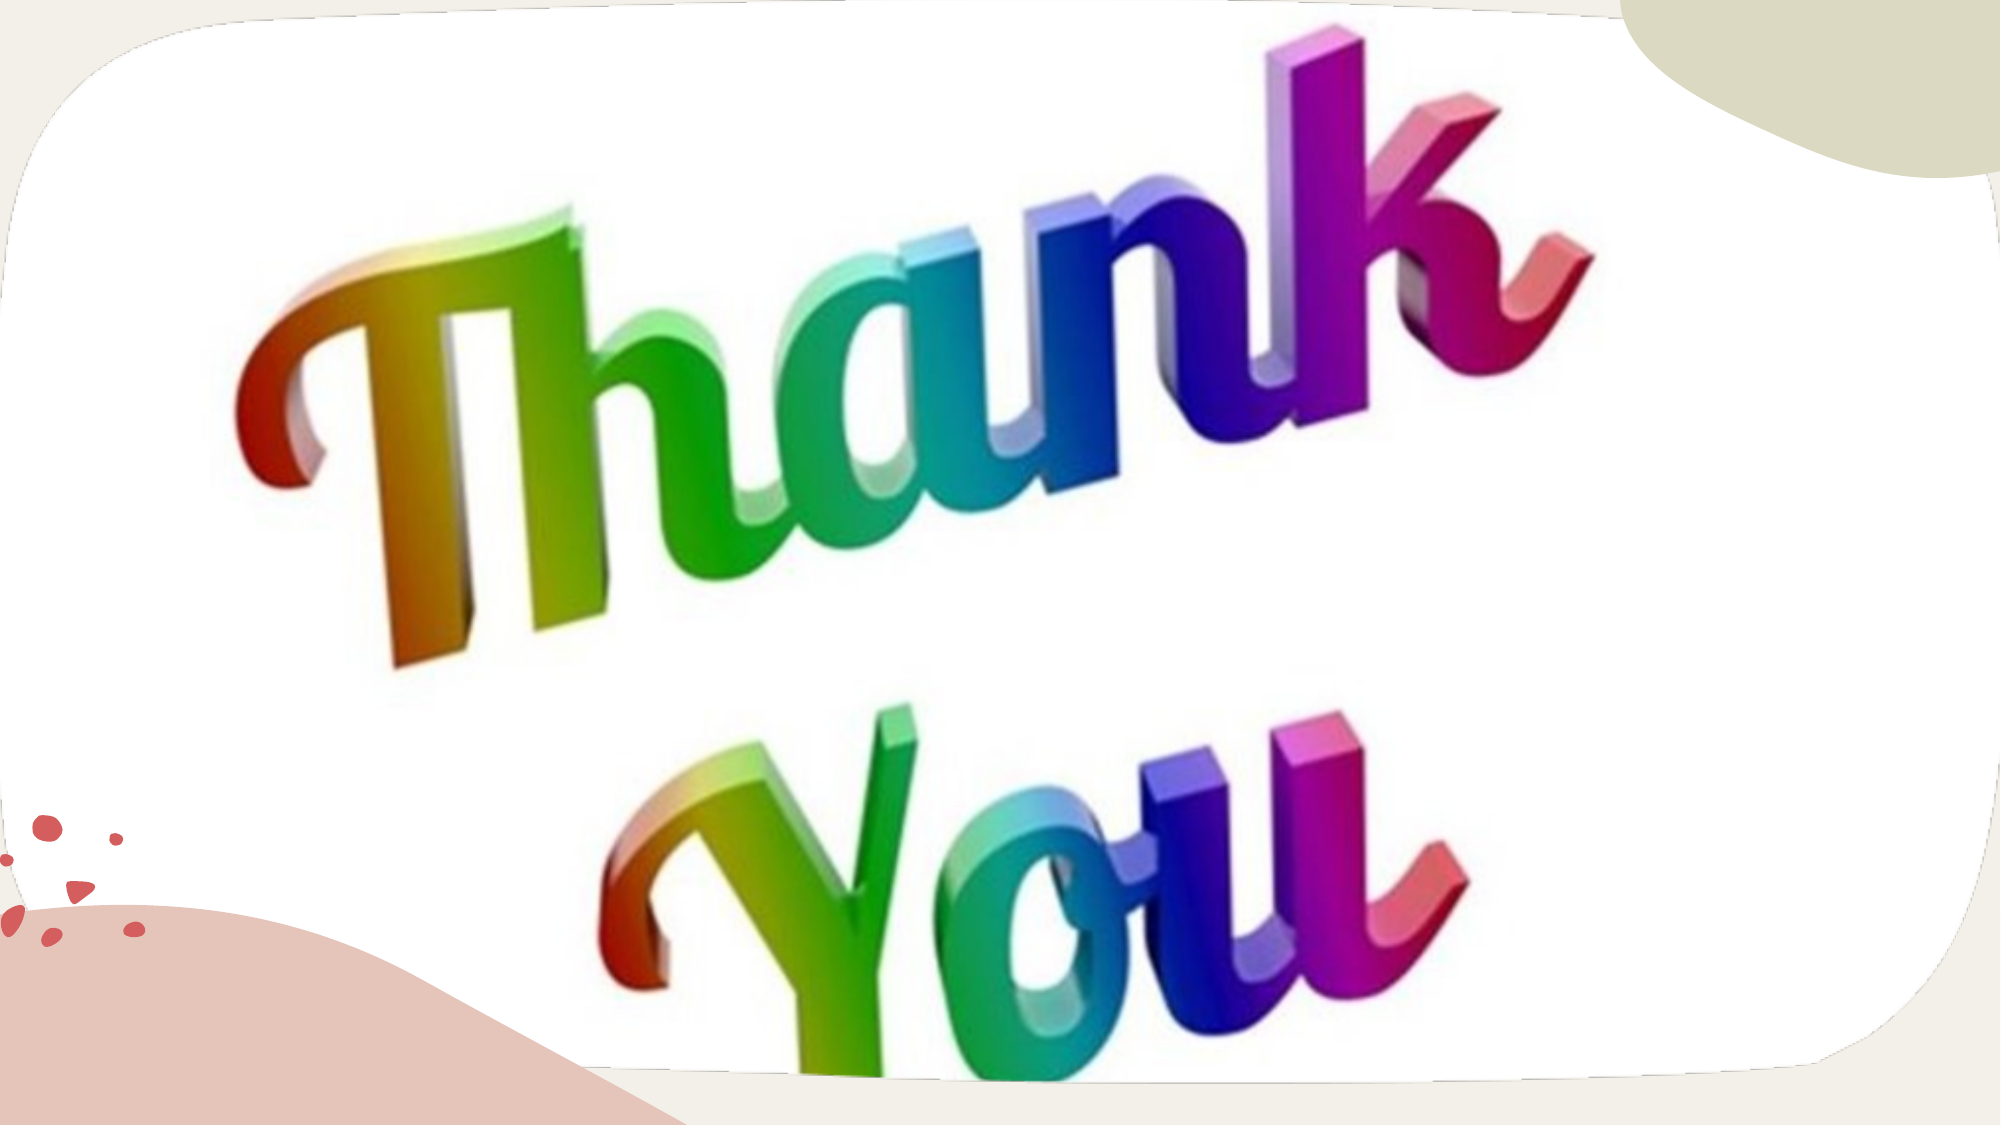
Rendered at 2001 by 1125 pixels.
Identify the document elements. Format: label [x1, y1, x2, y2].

text_box [0, 815, 146, 947]
list [0, 0, 2000, 1125]
